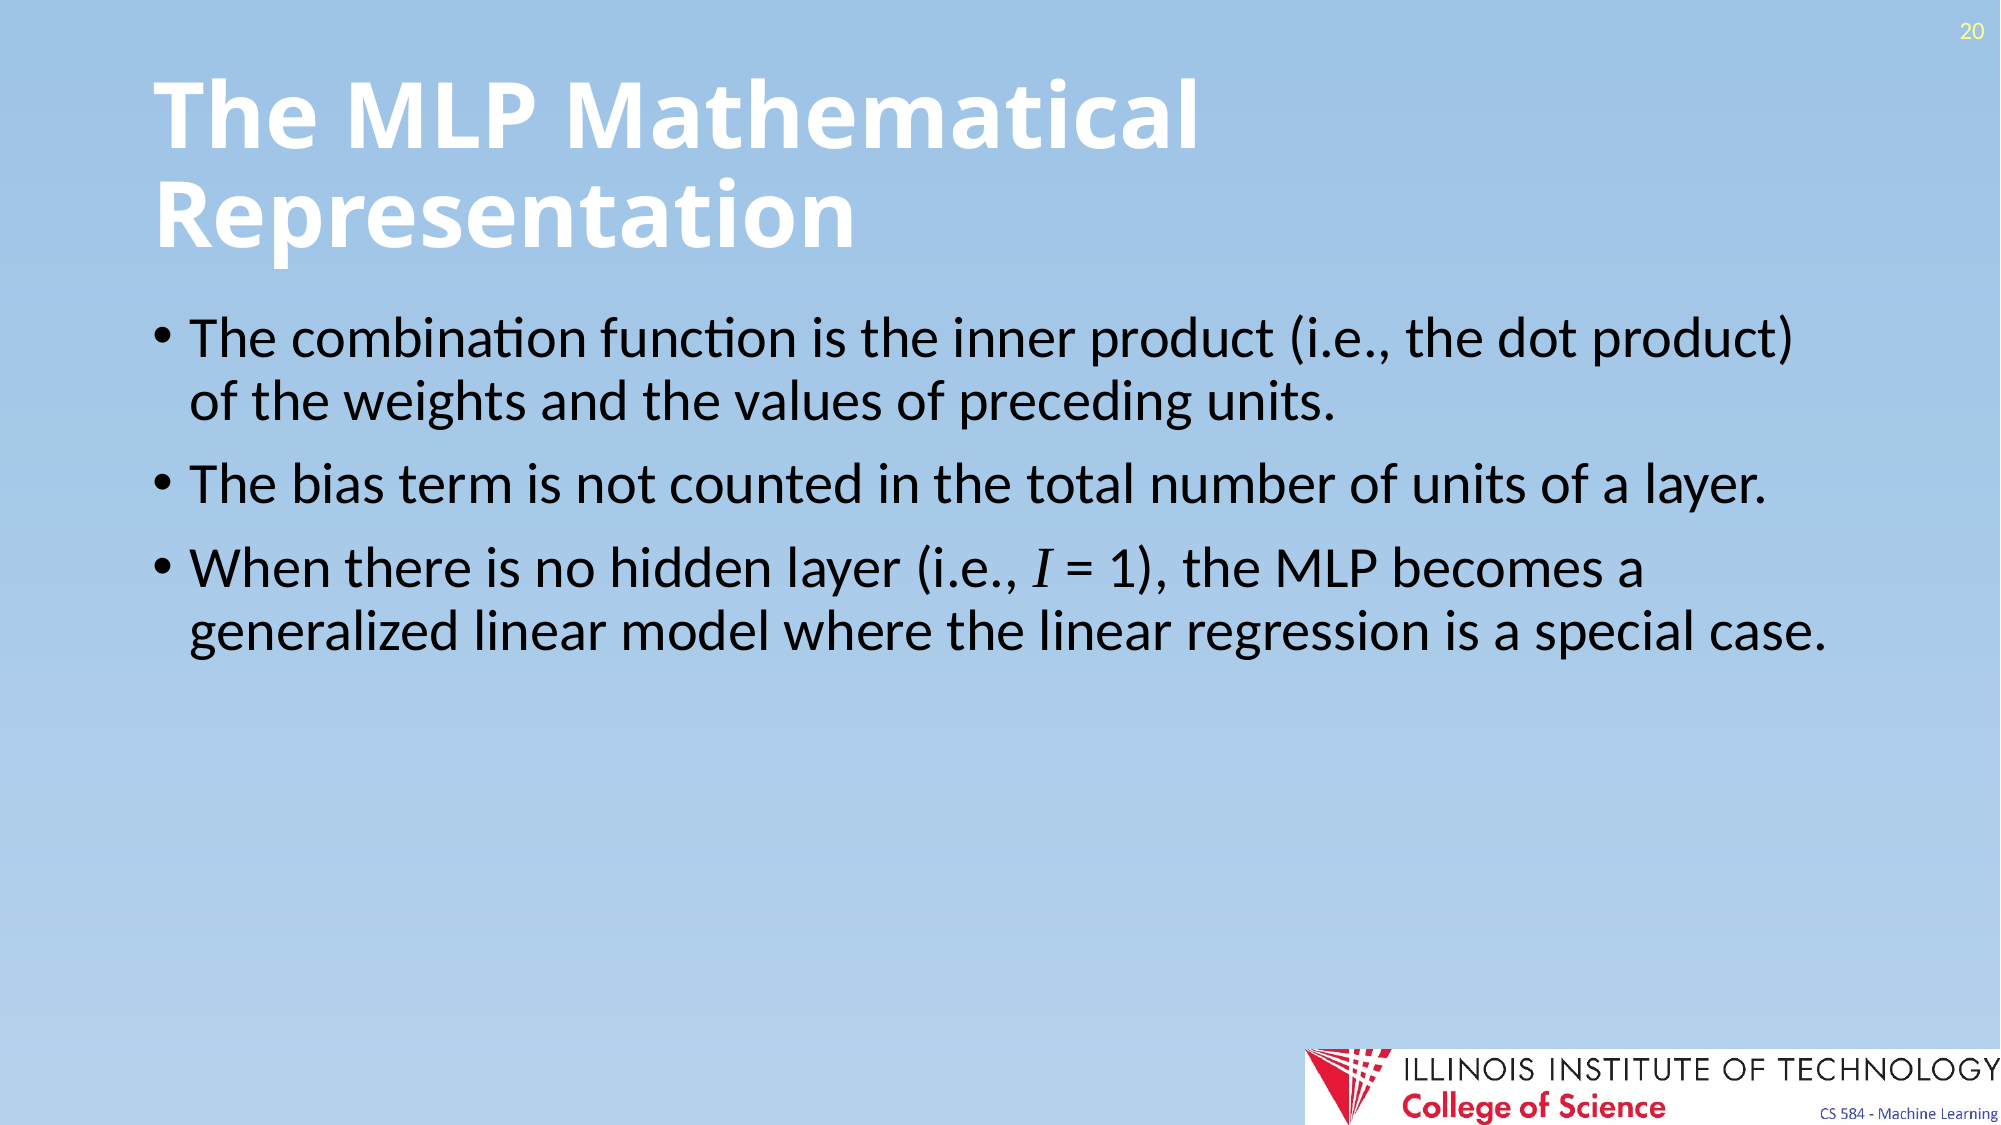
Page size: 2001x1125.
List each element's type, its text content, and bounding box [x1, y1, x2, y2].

list The combination function is the inner product (i.e., the dot product) of the weights and the values of preceding units. The bias term is not counted in the total number of units of a layer. When there is no hidden layer (i.e., I = 1), the MLP becomes a generalized linear model where the linear regression is a special case. [137, 299, 1863, 1014]
title The MLP Mathematical Representation [137, 59, 1863, 278]
slide_number 20 [1550, 0, 2000, 60]
picture [1305, 1049, 2000, 1125]
